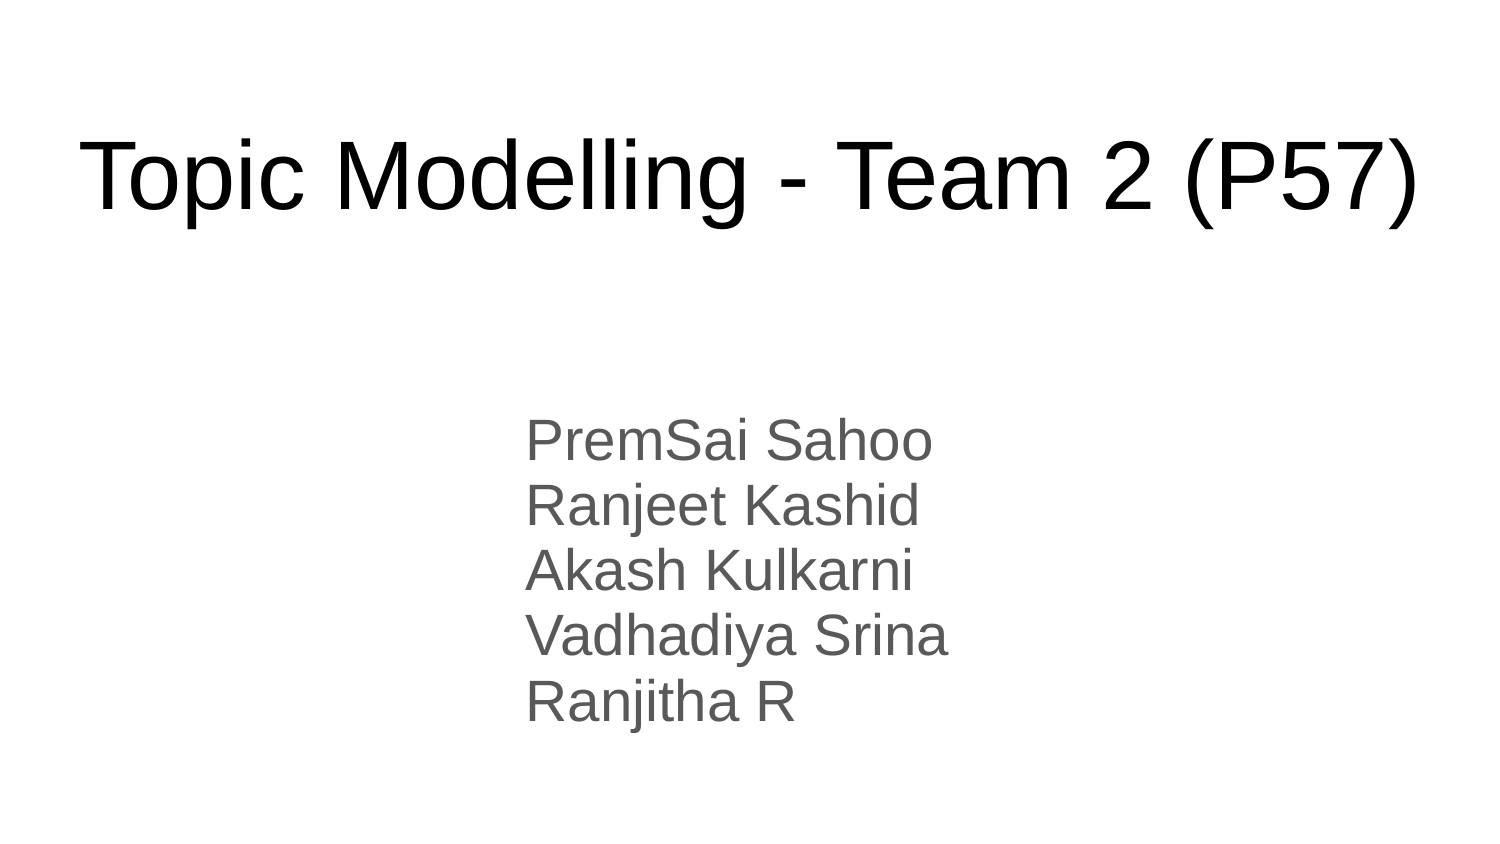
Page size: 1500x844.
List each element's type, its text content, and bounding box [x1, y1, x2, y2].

title Topic Modelling - Team 2 (P57) [51, 78, 1449, 246]
subtitle PremSai Sahoo Ranjeet Kashid Akash Kulkarni Vadhadiya Srina Ranjitha R [510, 393, 990, 755]
